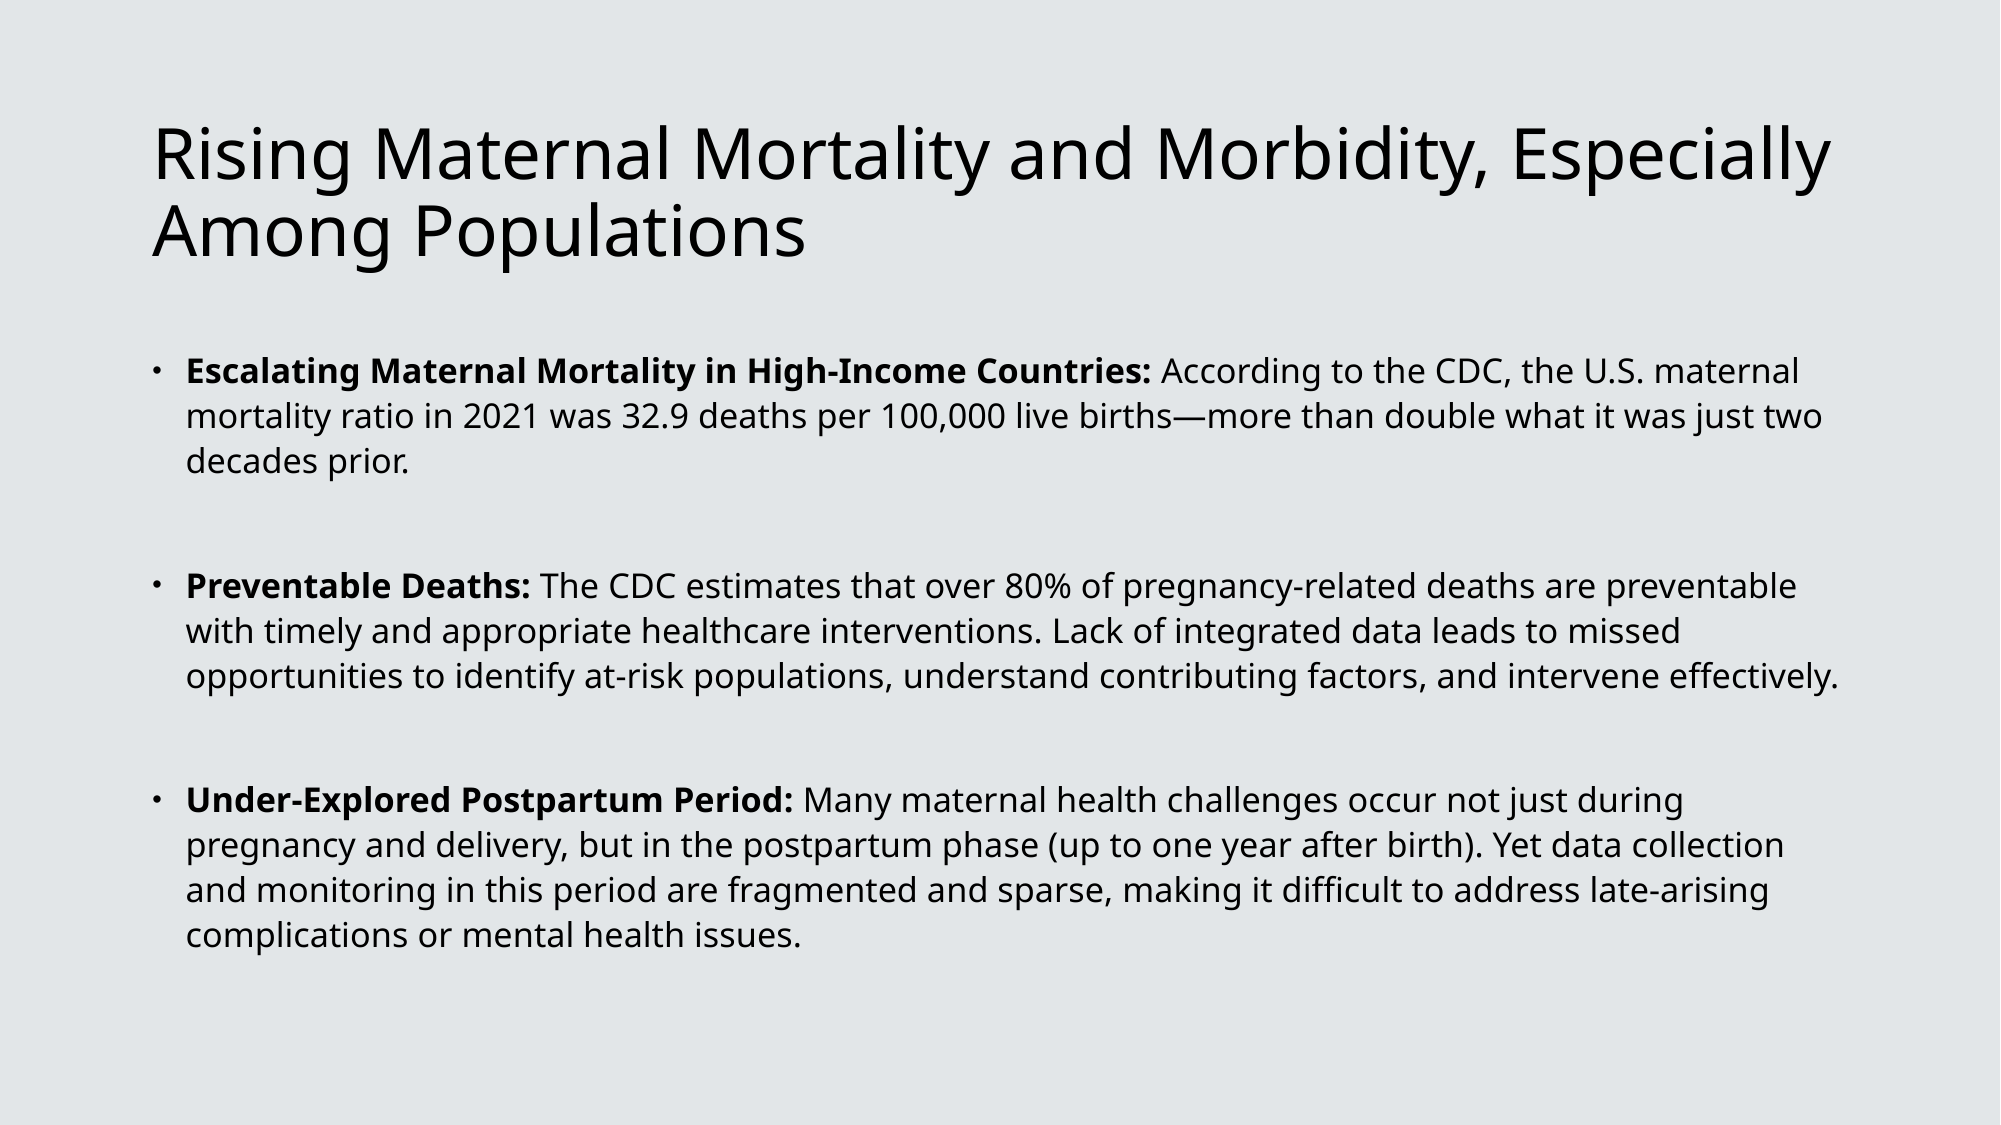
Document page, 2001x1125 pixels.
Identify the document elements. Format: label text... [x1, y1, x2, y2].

title Rising Maternal Mortality and Morbidity, Especially Among Populations [137, 95, 1863, 280]
list Escalating Maternal Mortality in High-Income Countries: According to the CDC, the U.S. maternal mortality ratio in 2021 was 32.9 deaths per 100,000 live births—more than double what it was just two decades prior. Preventable Deaths: The CDC estimates that over 80% of pregnancy-related deaths are preventable with timely and appropriate healthcare interventions. Lack of integrated data leads to missed opportunities to identify at-risk populations, understand contributing factors, and intervene effectively. Under-Explored Postpartum Period: Many maternal health challenges occur not just during pregnancy and delivery, but in the postpartum phase (up to one year after birth). Yet data collection and monitoring in this period are fragmented and sparse, making it difficult to address late-arising complications or mental health issues. [137, 338, 1863, 1014]
